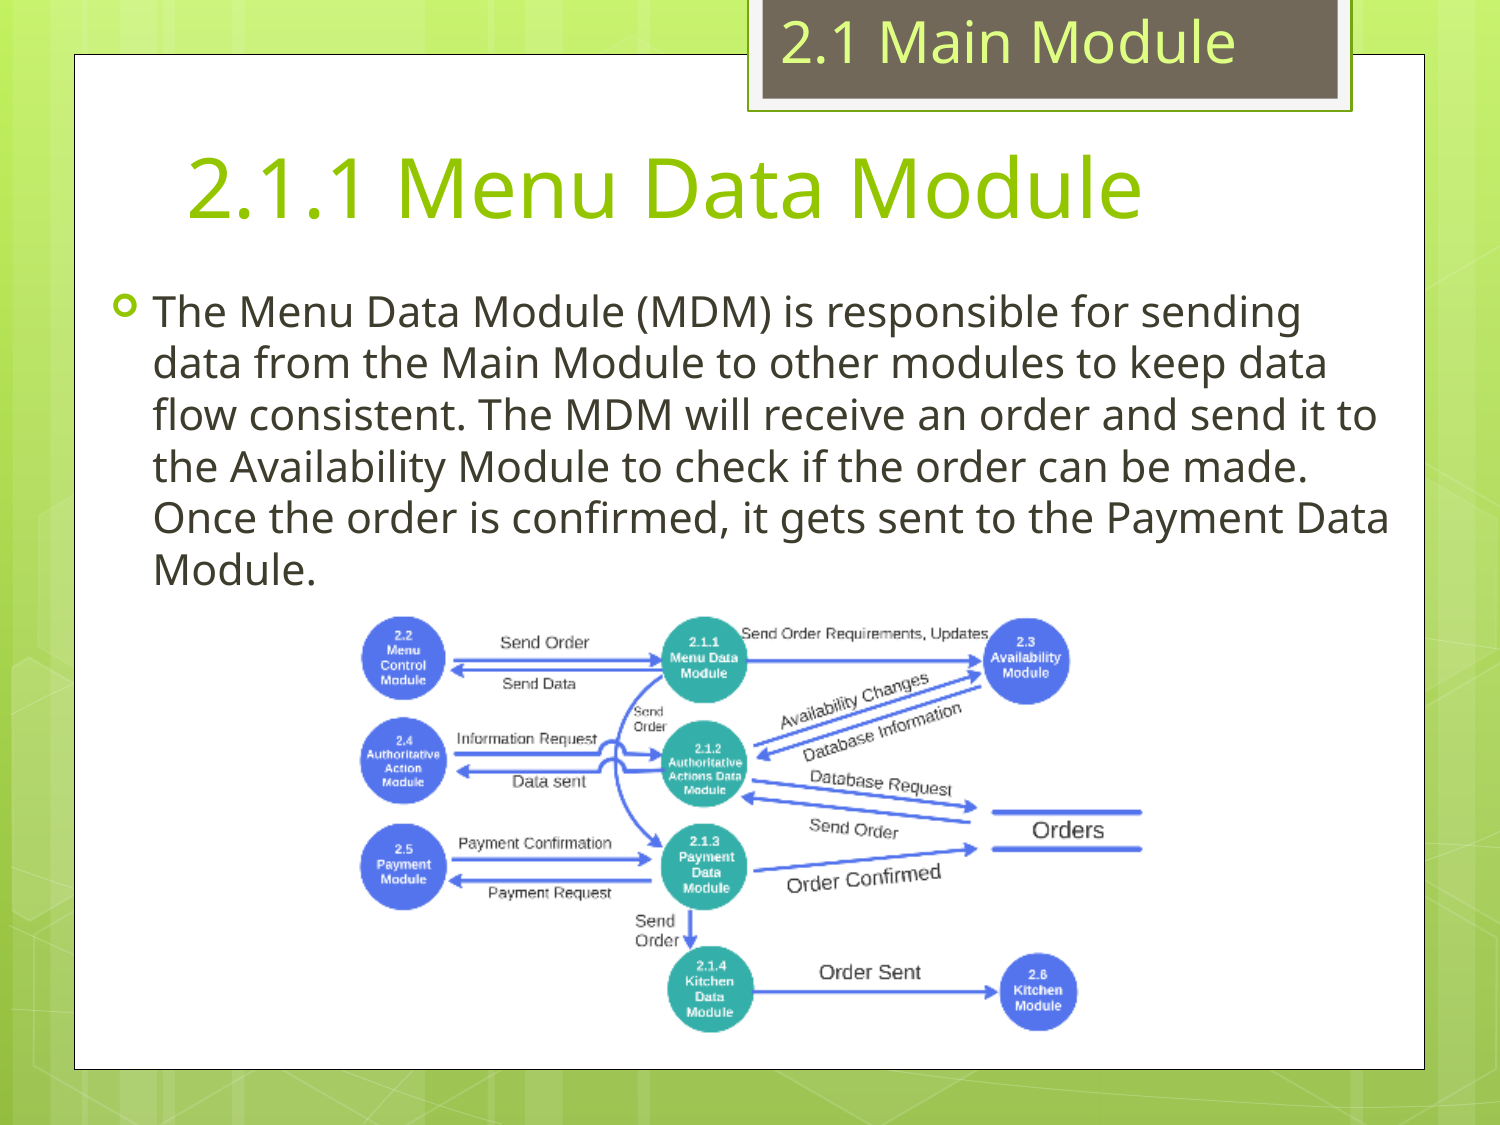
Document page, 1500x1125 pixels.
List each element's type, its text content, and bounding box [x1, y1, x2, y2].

title 2.1.1 Menu Data Module [171, 125, 1324, 243]
list The Menu Data Module (MDM) is responsible for sending data from the Main Module to other modules to keep data flow consistent. The MDM will receive an order and send it to the Availability Module to check if the order can be made. Once the order is confirmed, it gets sent to the Payment Data Module. [85, 276, 1416, 607]
text_box 2.1 Main Module [750, 0, 1351, 83]
picture [341, 606, 1160, 1050]
